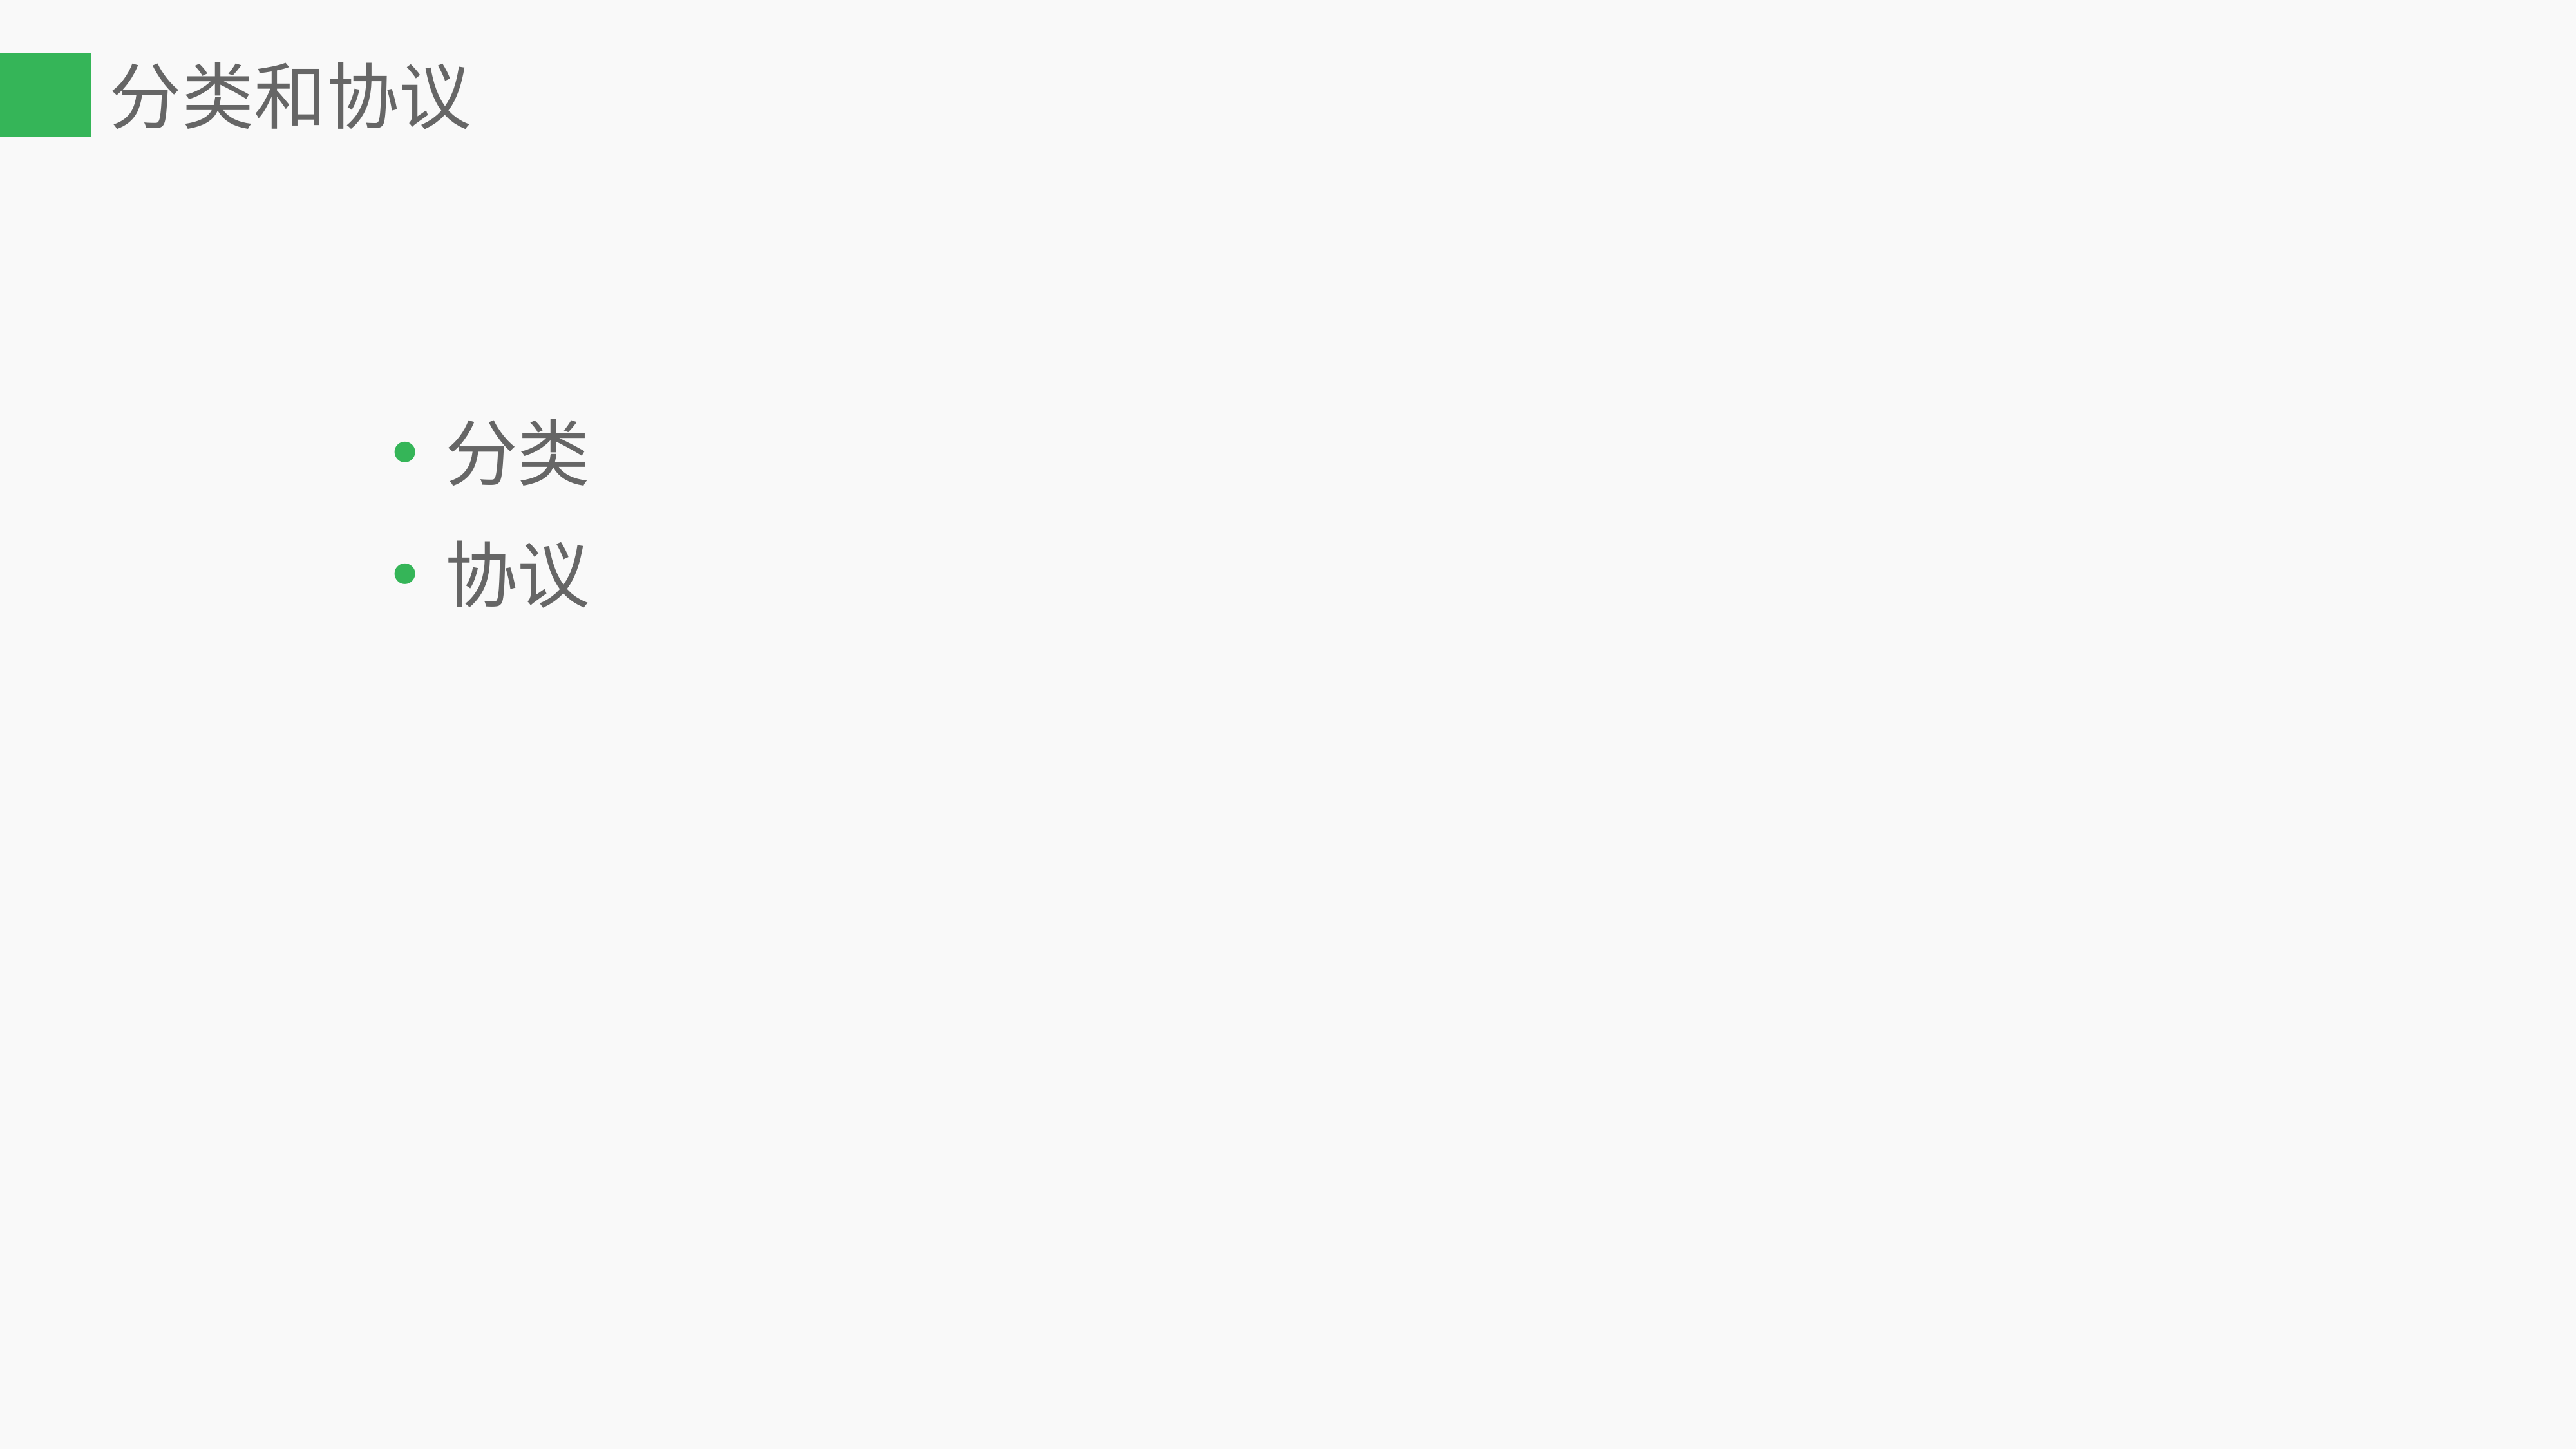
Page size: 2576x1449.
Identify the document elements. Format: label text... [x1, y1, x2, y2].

title 分类和协议 [108, 44, 2540, 144]
picture [0, 53, 91, 137]
subtitle 分类 协议 [371, 372, 2303, 1346]
